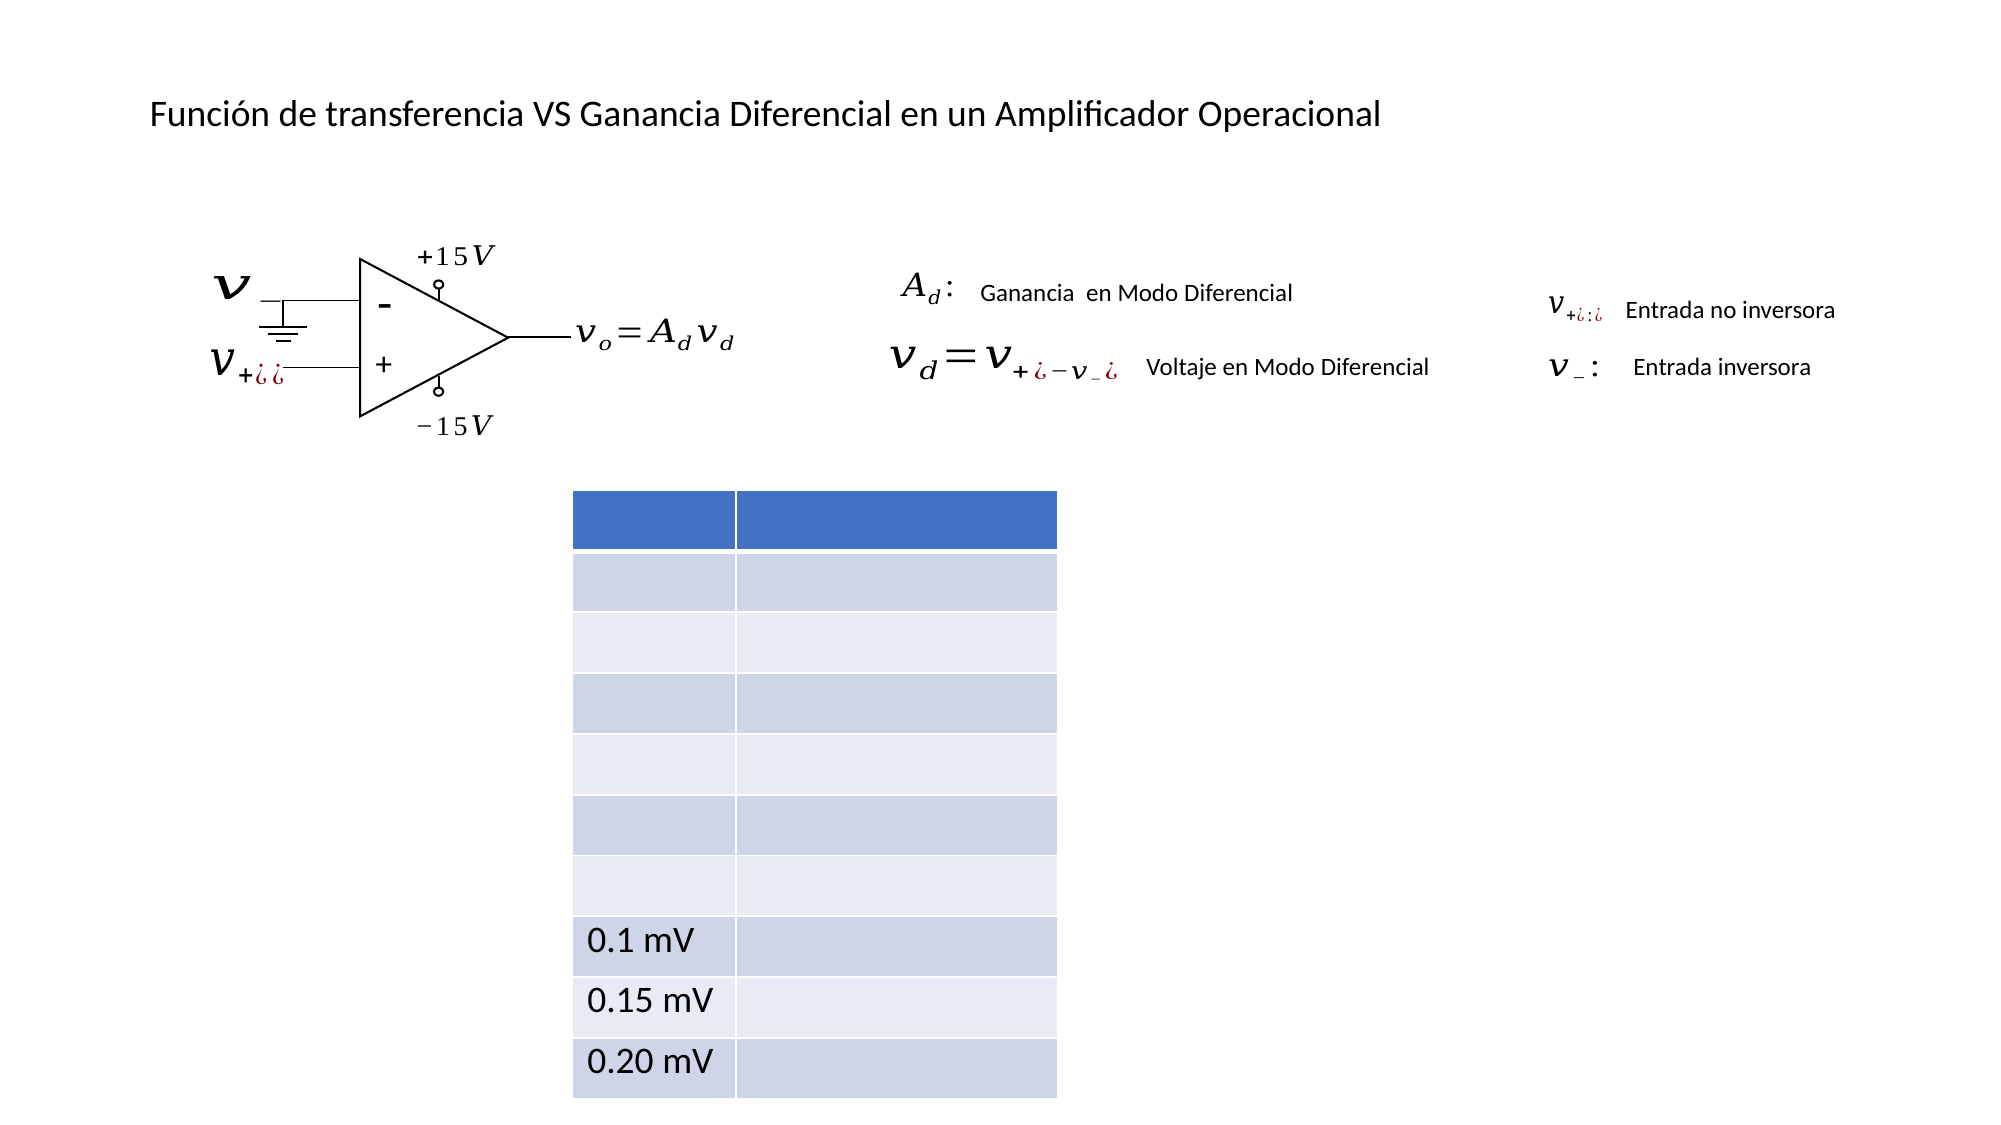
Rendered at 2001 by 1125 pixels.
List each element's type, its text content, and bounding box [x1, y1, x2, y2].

text_box Voltaje en Modo Diferencial [1131, 343, 1446, 388]
text_box Entrada inversora [1618, 342, 1827, 388]
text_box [434, 376, 444, 396]
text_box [282, 258, 571, 417]
text_box Ganancia en Modo Diferencial [965, 268, 1309, 314]
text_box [434, 280, 444, 301]
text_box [258, 300, 307, 342]
text_box Función de transferencia VS Ganancia Diferencial en un Amplificador Operacional [135, 81, 1398, 142]
text_box Entrada no inversora [1610, 285, 1851, 331]
